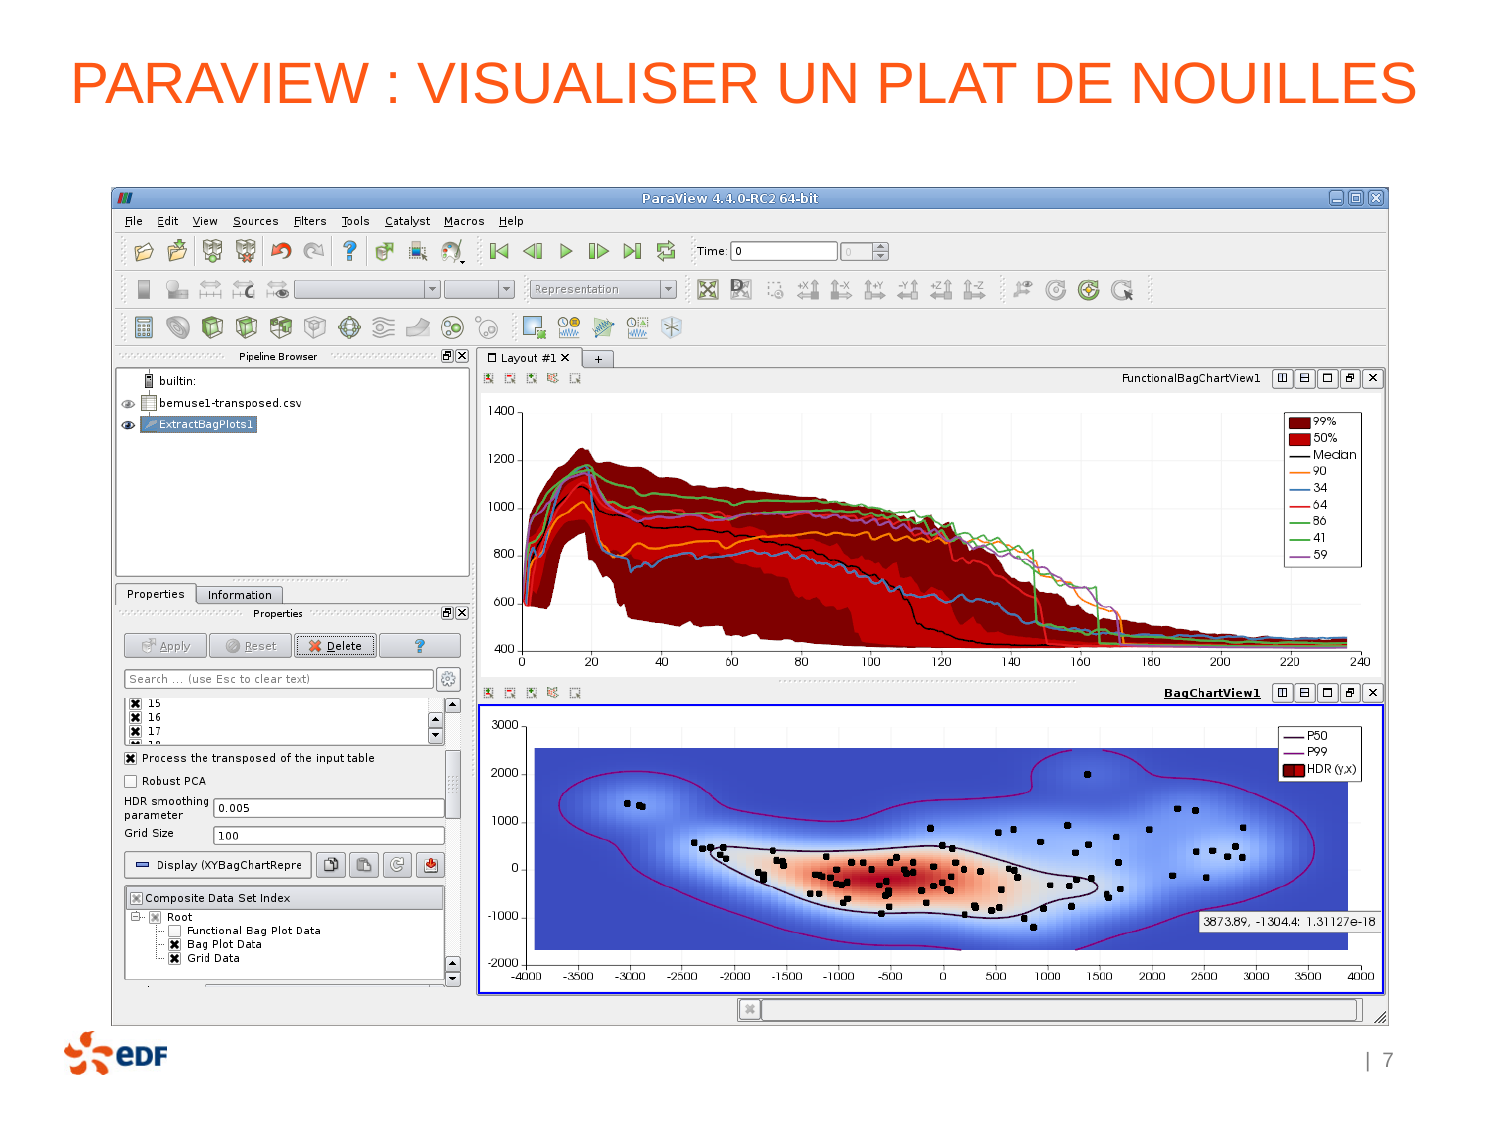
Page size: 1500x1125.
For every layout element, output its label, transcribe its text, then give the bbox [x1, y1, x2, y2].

title Paraview : Visualiser un plat de nouilles [64, 45, 1436, 185]
picture [64, 1031, 167, 1075]
picture [111, 186, 1389, 1026]
